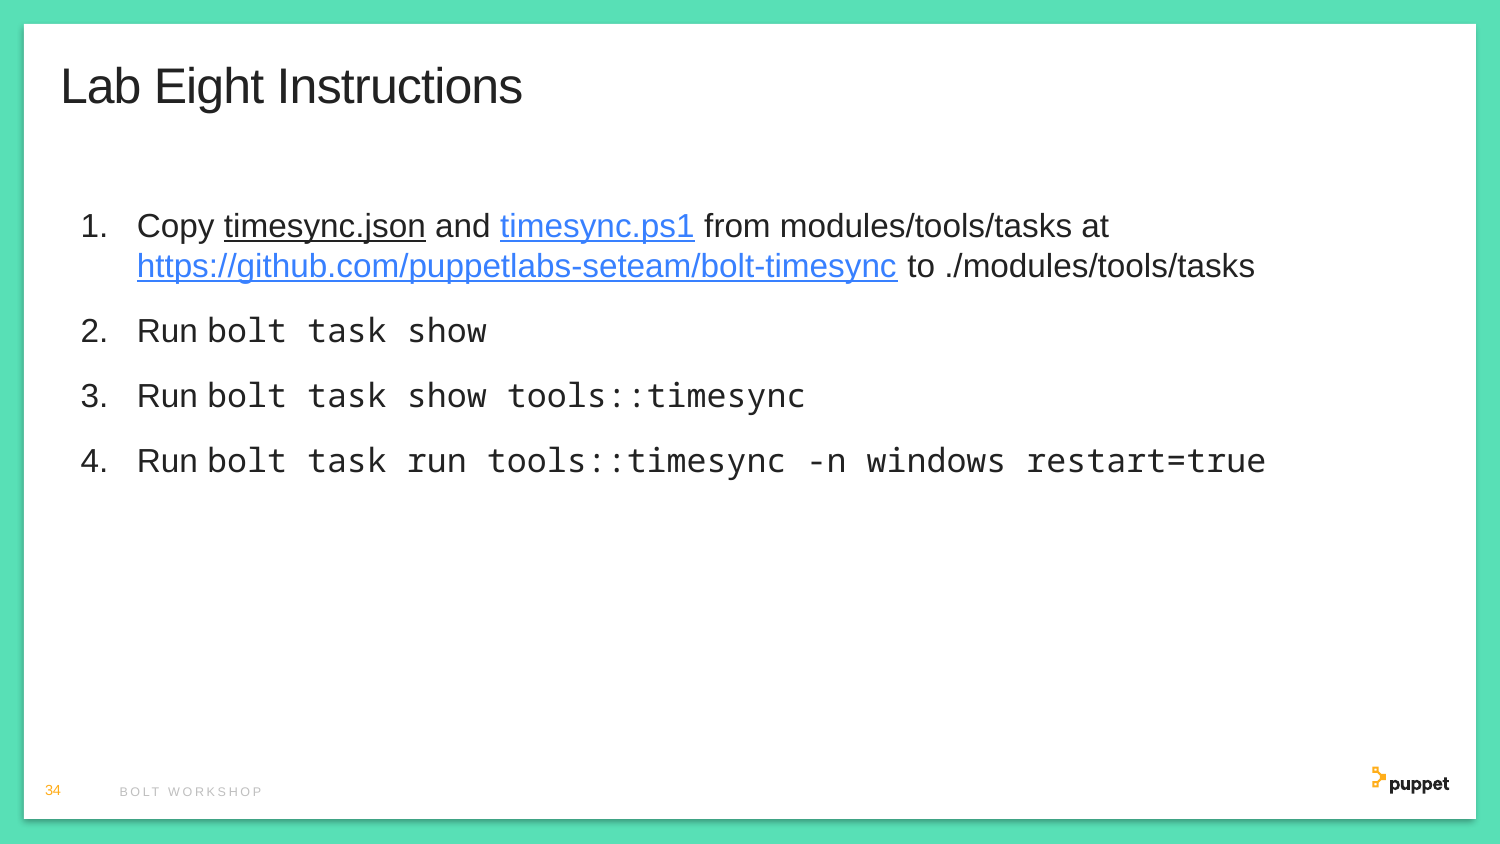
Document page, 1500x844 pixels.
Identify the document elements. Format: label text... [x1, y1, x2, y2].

footer Bolt workshop [105, 778, 1203, 844]
list Copy timesync.json and timesync.ps1 from modules/tools/tasks at https://github.com/puppetlabs-seteam/bolt-timesync to ./modules/tools/tasks Run bolt task show Run bolt task show tools::timesync Run bolt task run tools::timesync -n windows restart=true [0, 196, 1491, 812]
title Lab Eight Instructions [0, 0, 1500, 131]
slide_number 34 [0, 778, 105, 844]
